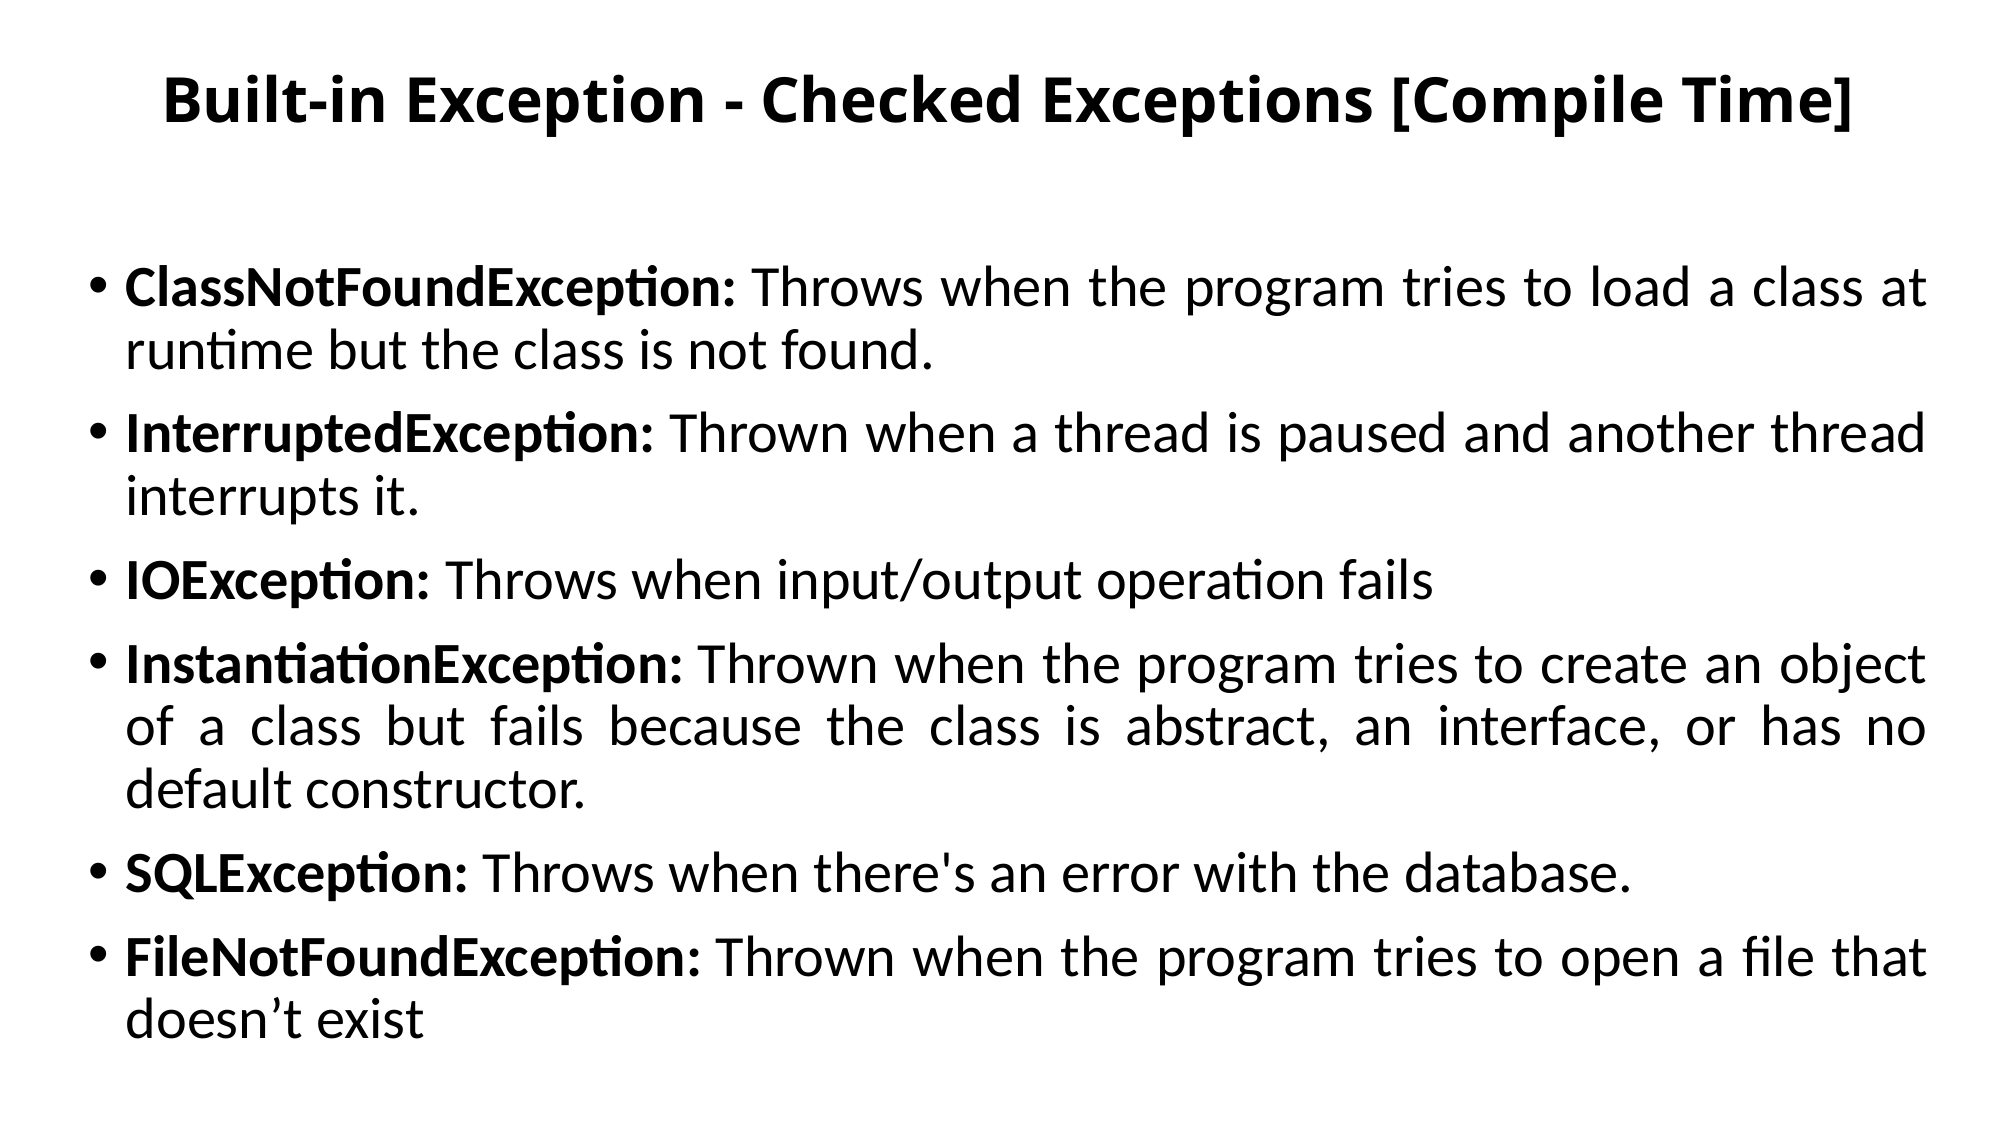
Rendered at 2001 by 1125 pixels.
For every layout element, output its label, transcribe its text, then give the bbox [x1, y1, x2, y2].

title Built-in Exception - Checked Exceptions [Compile Time] [145, 31, 1871, 248]
list ClassNotFoundException: Throws when the program tries to load a class at runtime but the class is not found. InterruptedException: Thrown when a thread is paused and another thread interrupts it. IOException: Throws when input/output operation fails InstantiationException: Thrown when the program tries to create an object of a class but fails because the class is abstract, an interface, or has no default constructor. SQLException: Throws when there's an error with the database. FileNotFoundException: Thrown when the program tries to open a file that doesn’t exist [73, 248, 1944, 1095]
